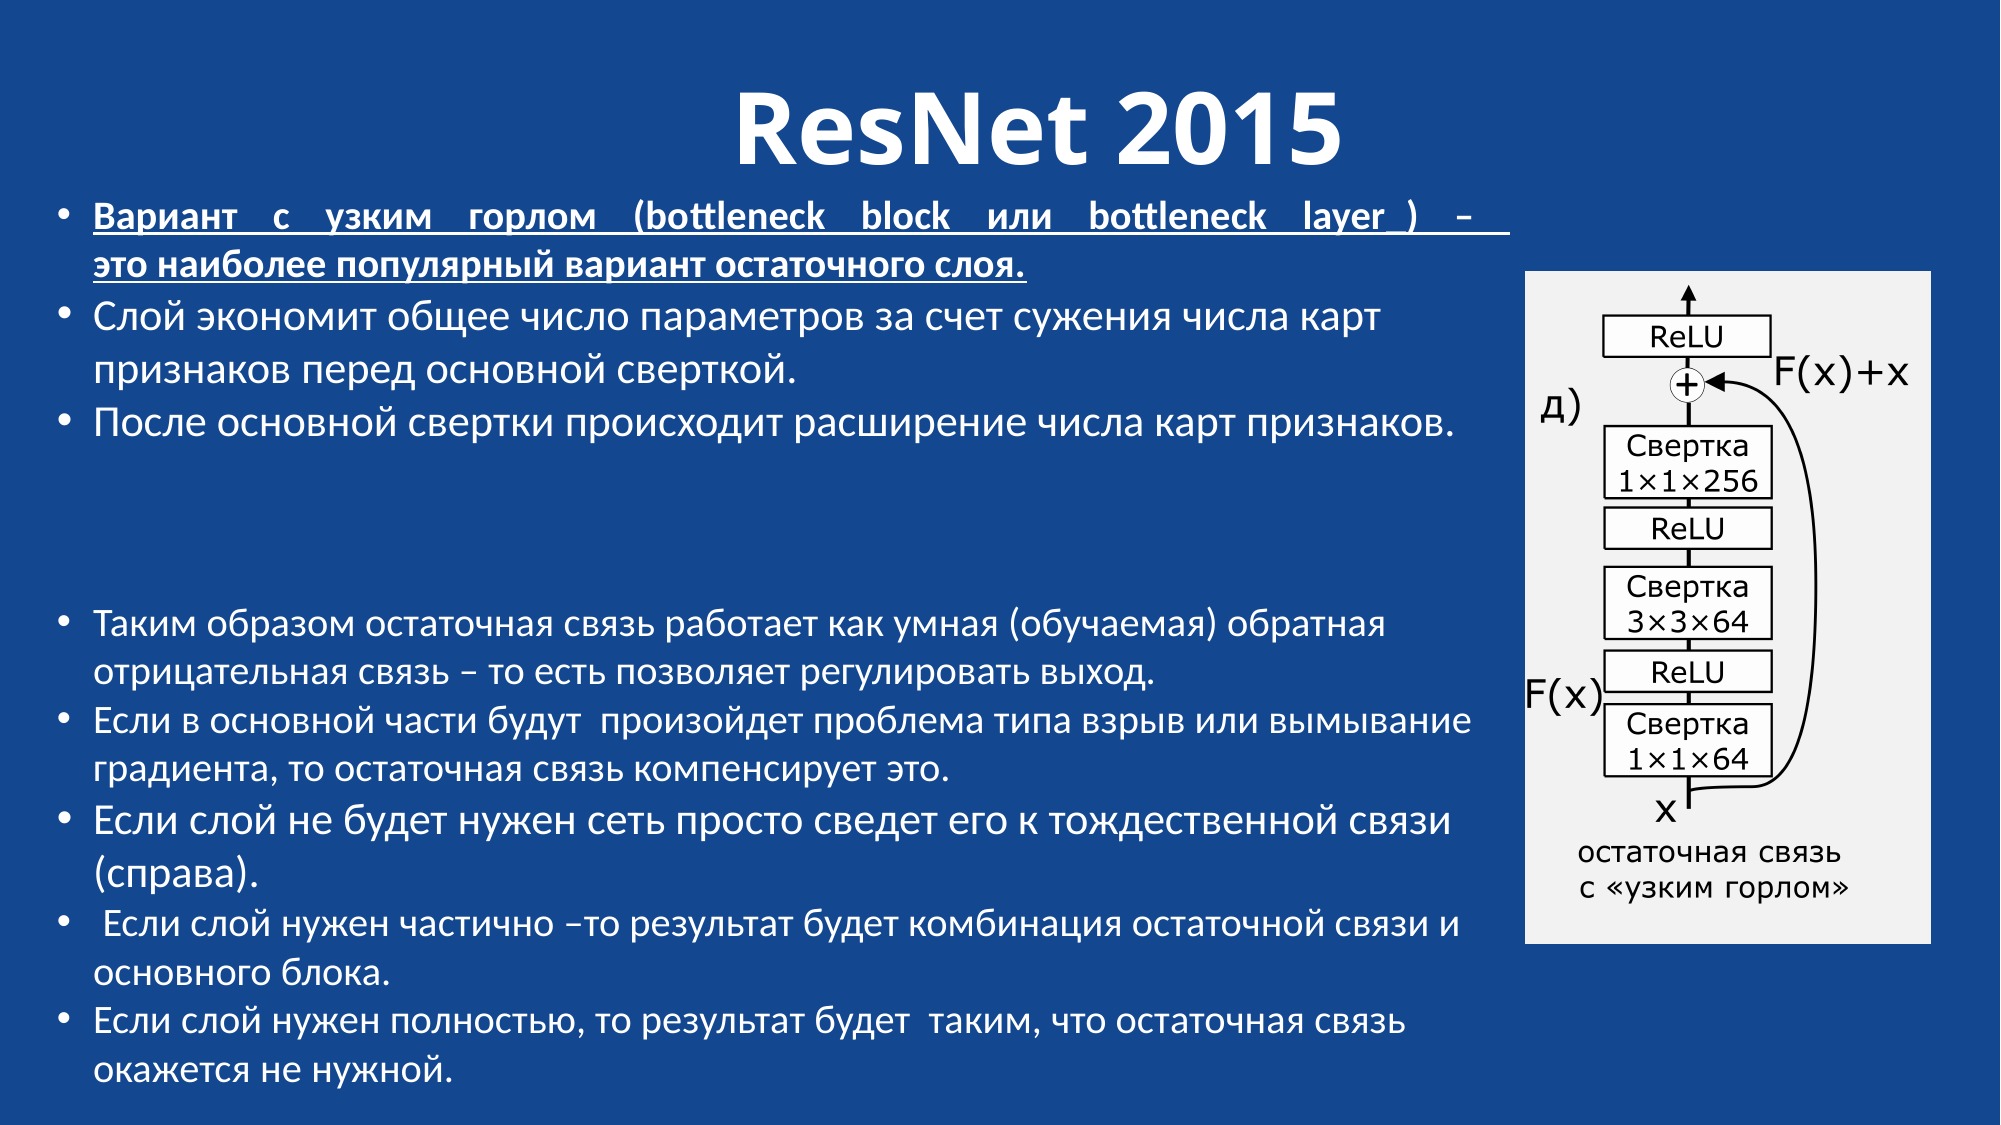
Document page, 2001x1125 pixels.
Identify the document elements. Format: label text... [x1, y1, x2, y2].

list Вариант с узким горлом (bottleneck block или bottleneck layer_) – это наиболее популярный вариант остаточного слоя. Слой экономит общее число параметров за счет сужения числа карт признаков перед основной сверткой. После основной свертки происходит расширение числа карт признаков. Таким образом остаточная связь работает как умная (обучаемая) обратная отрицательная связь – то есть позволяет регулировать выход. Если в основной части будут произойдет проблема типа взрыв или вымывание градиента, то остаточная связь компенсирует это. Если слой не будет нужен сеть просто сведет его к тождественной связи (справа). Если слой нужен частично –то результат будет комбинация остаточной связи и основного блока. Если слой нужен полностью, то результат будет таким, что остаточная связь окажется не нужной. [41, 181, 1525, 1101]
title ResNet 2015 [137, 59, 1939, 205]
picture [1524, 270, 1931, 944]
